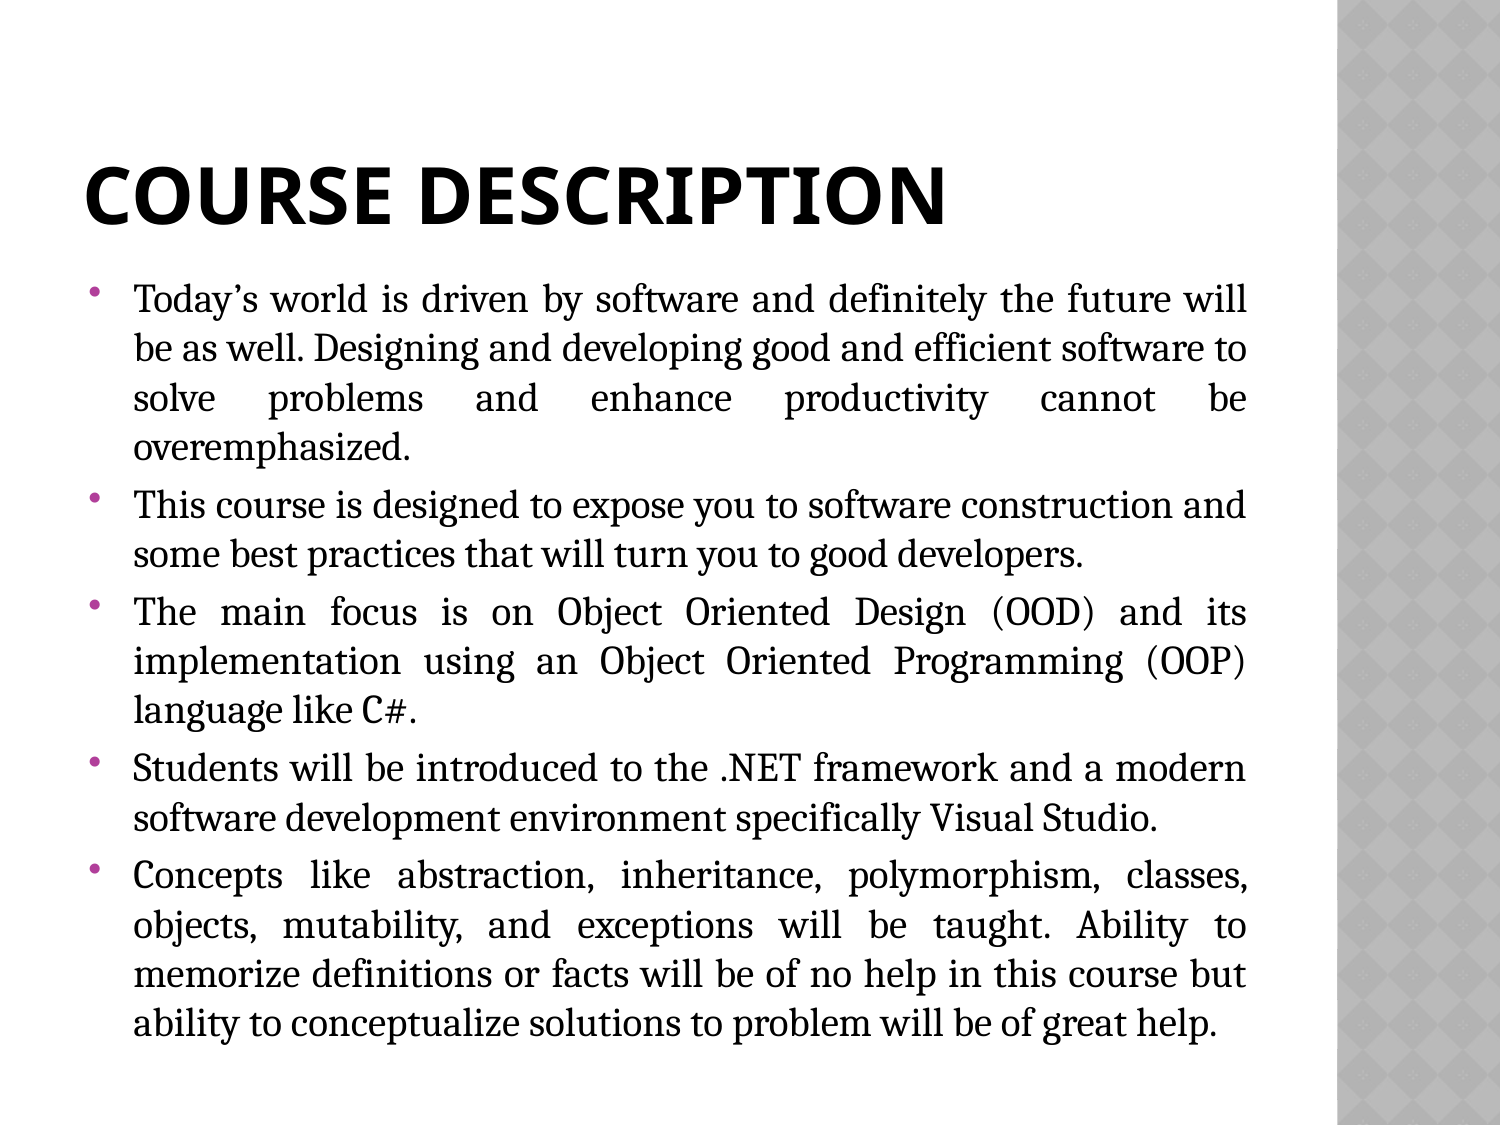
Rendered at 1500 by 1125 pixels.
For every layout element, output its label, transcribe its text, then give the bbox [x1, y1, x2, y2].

title Course description [75, 52, 1263, 240]
list Today’s world is driven by software and definitely the future will be as well. Designing and developing good and efficient software to solve problems and enhance productivity cannot be overemphasized. This course is designed to expose you to software construction and some best practices that will turn you to good developers. The main focus is on Object Oriented Design (OOD) and its implementation using an Object Oriented Programming (OOP) language like C#. Students will be introduced to the .NET framework and a modern software development environment specifically Visual Studio. Concepts like abstraction, inheritance, polymorphism, classes, objects, mutability, and exceptions will be taught. Ability to memorize definitions or facts will be of no help in this course but ability to conceptualize solutions to problem will be of great help. [75, 264, 1263, 1059]
